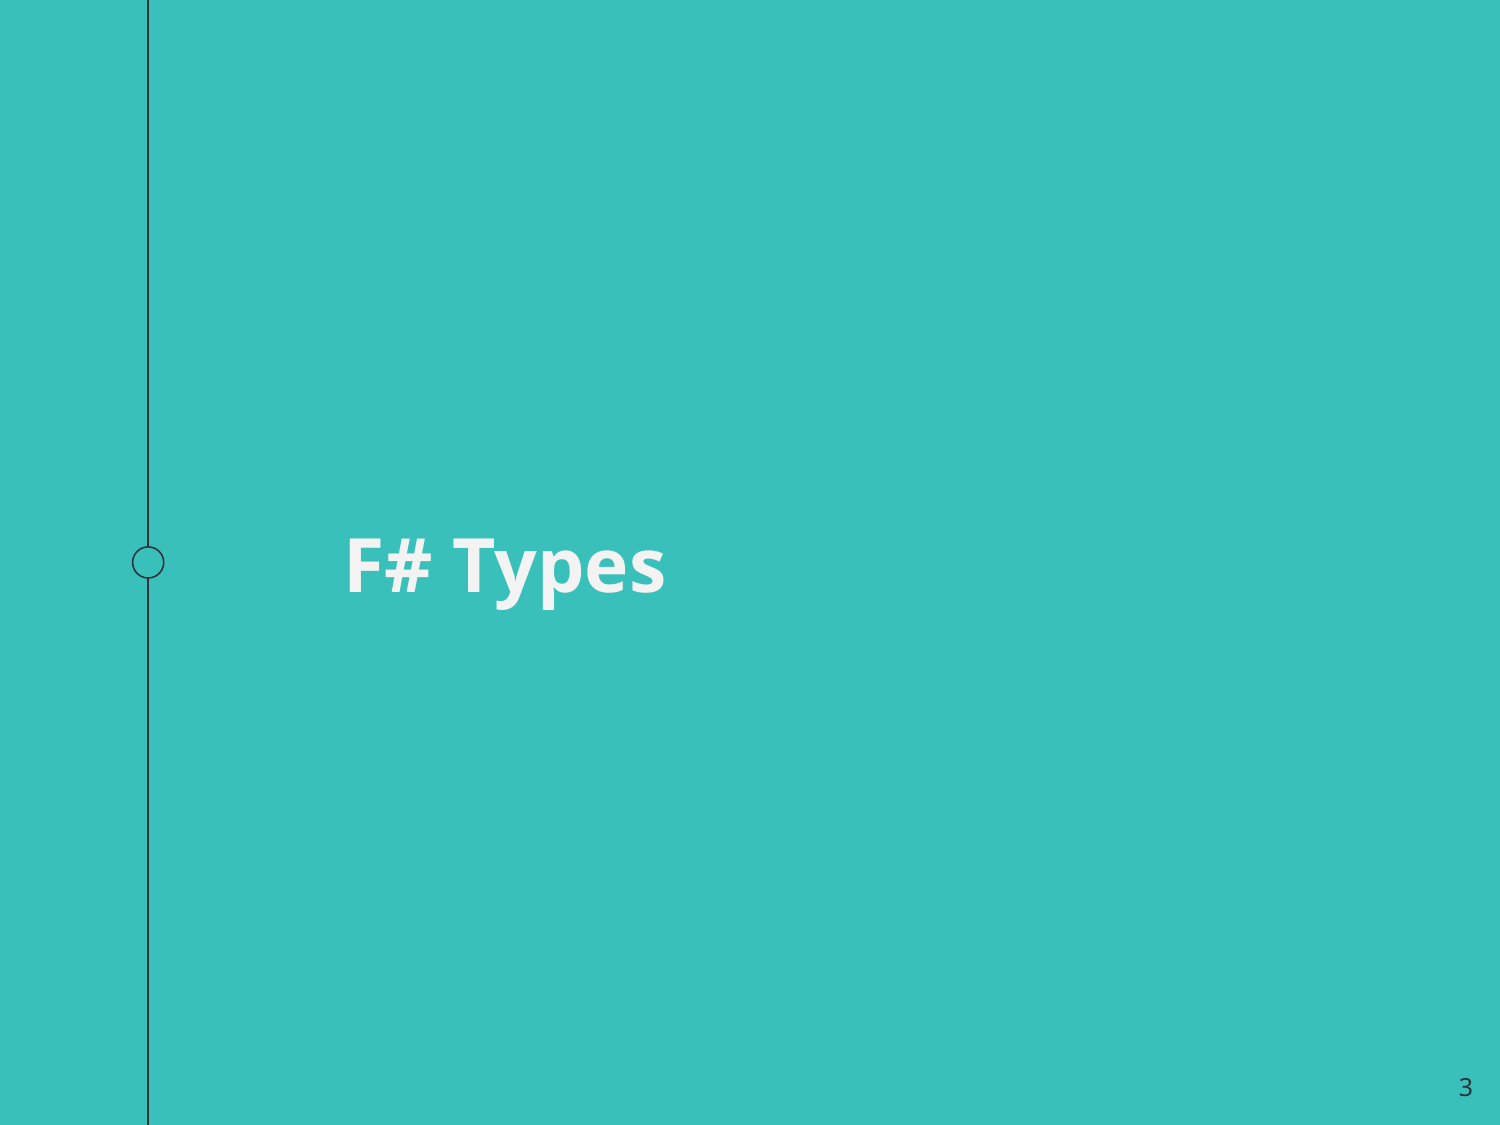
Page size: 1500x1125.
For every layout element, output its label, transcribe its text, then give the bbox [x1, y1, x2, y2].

subtitle F# Types [328, 495, 1423, 630]
slide_number 3 [1398, 1056, 1489, 1125]
